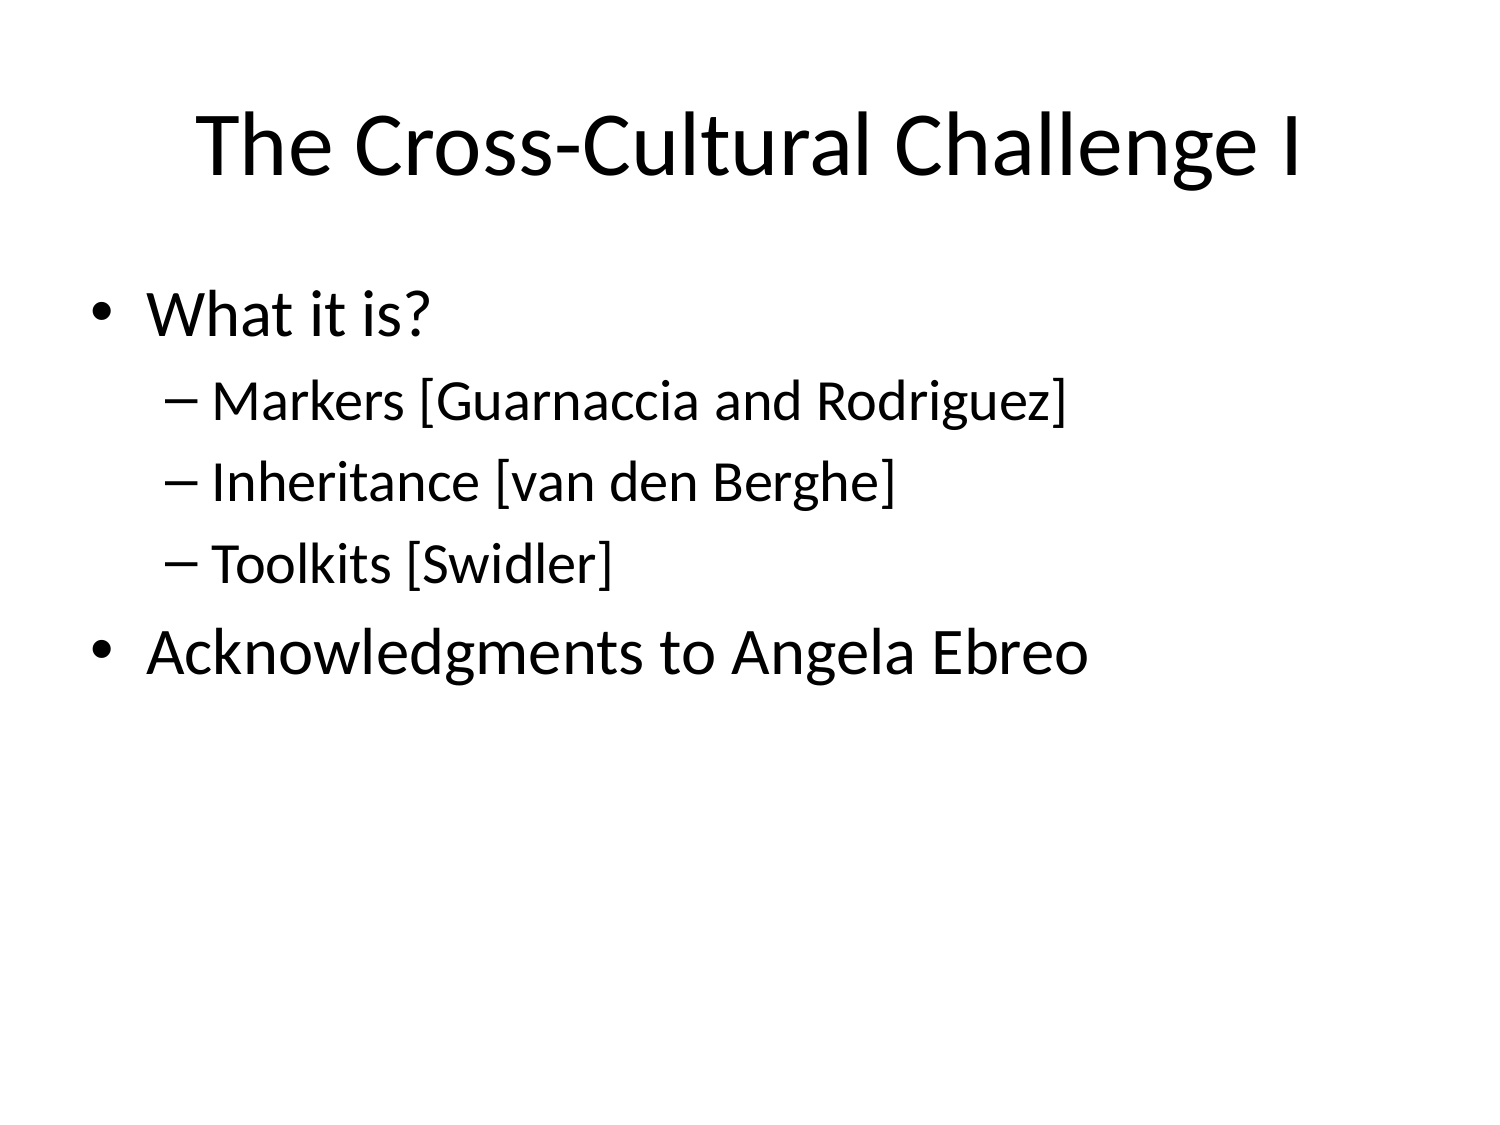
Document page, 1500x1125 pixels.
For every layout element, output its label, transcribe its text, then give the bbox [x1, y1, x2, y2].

title The Cross-Cultural Challenge I [75, 45, 1425, 233]
list What it is? Markers [Guarnaccia and Rodriguez] Inheritance [van den Berghe] Toolkits [Swidler] Acknowledgments to Angela Ebreo [75, 262, 1425, 1005]
